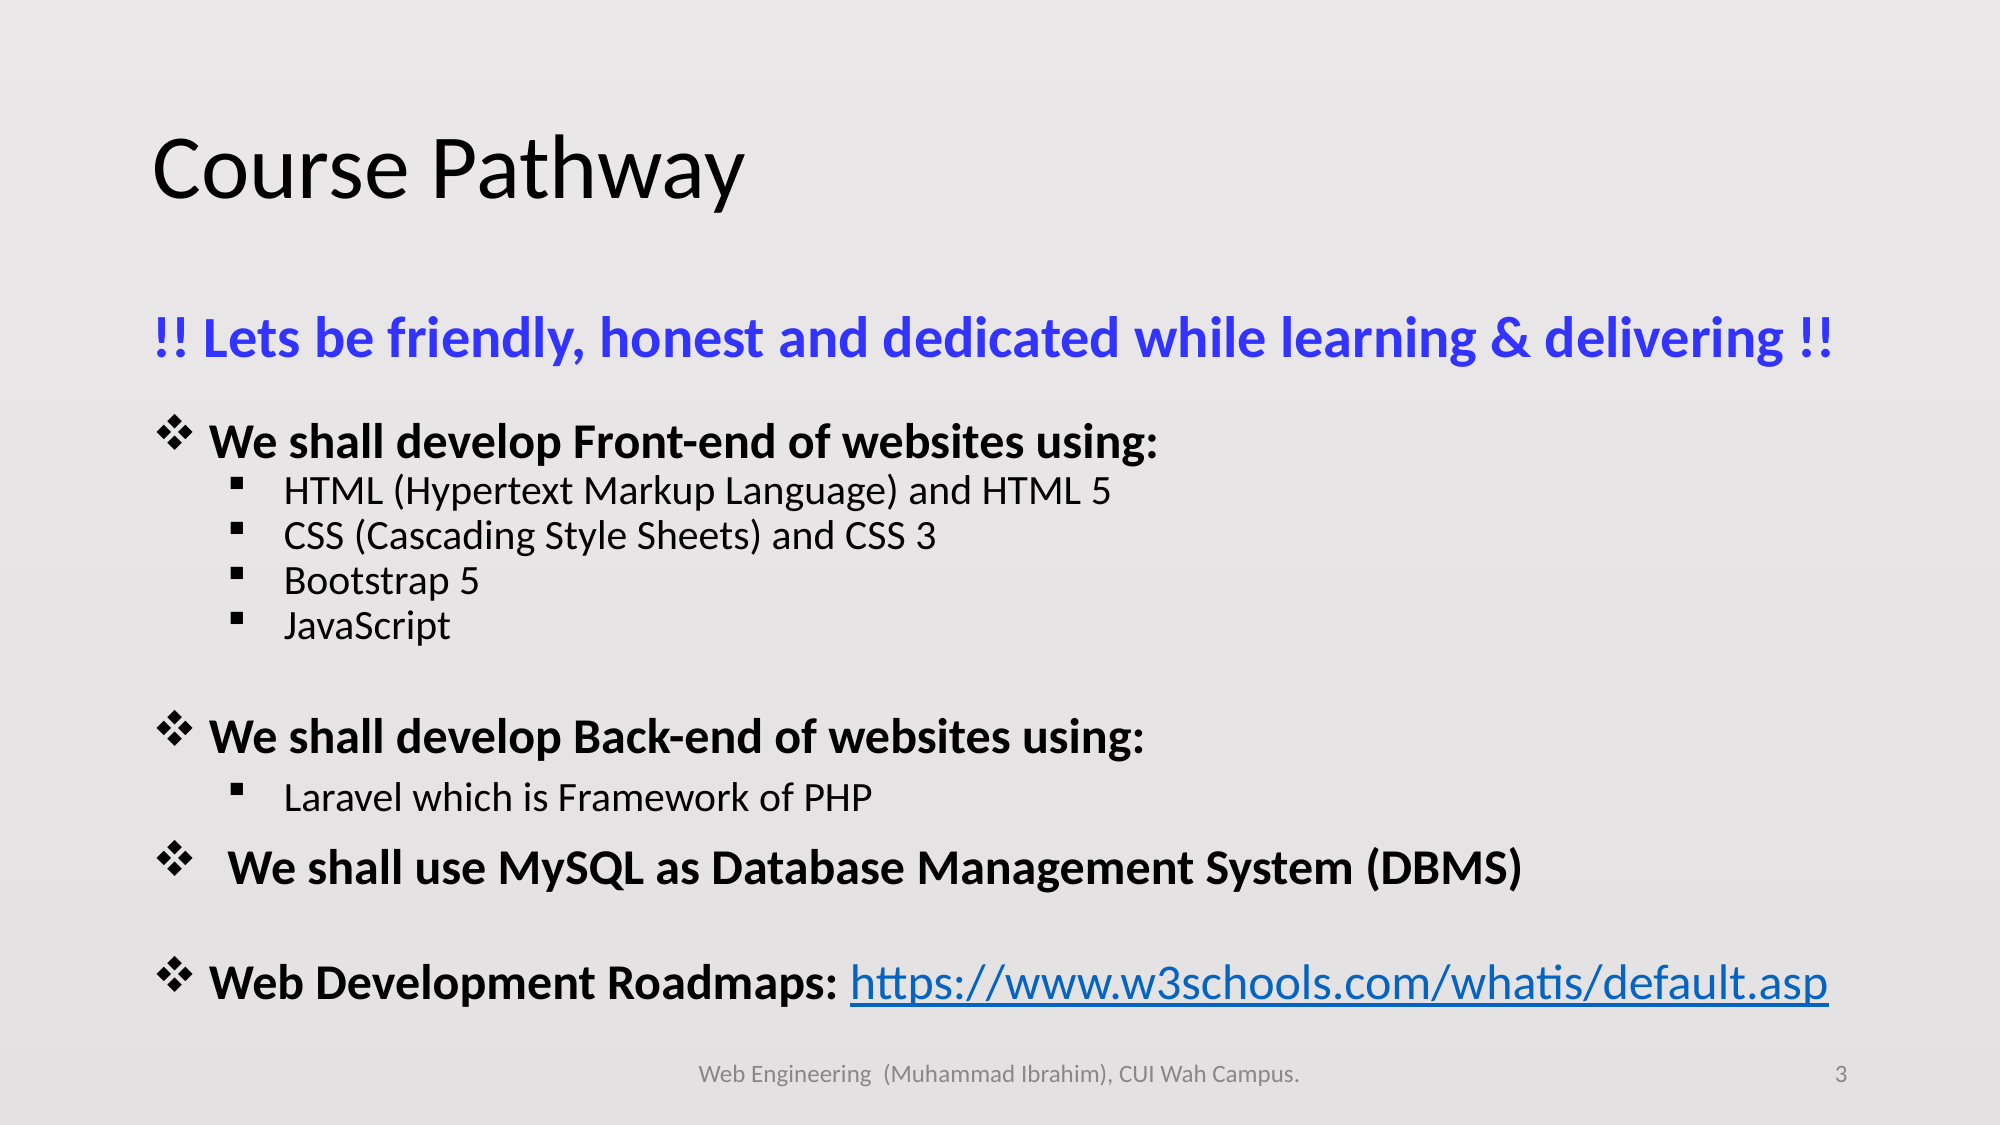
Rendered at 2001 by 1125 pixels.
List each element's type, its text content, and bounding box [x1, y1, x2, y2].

slide_number 3 [1412, 1042, 1863, 1103]
title Course Pathway [137, 59, 1863, 278]
footer Web Engineering (Muhammad Ibrahim), CUI Wah Campus. [662, 1042, 1338, 1103]
list !! Lets be friendly, honest and dedicated while learning & delivering !! We shall develop Front-end of websites using: HTML (Hypertext Markup Language) and HTML 5 CSS (Cascading Style Sheets) and CSS 3 Bootstrap 5 JavaScript We shall develop Back-end of websites using: Laravel which is Framework of PHP We shall use MySQL as Database Management System (DBMS) Web Development Roadmaps: https://www.w3schools.com/whatis/default.asp [137, 299, 1863, 1014]
